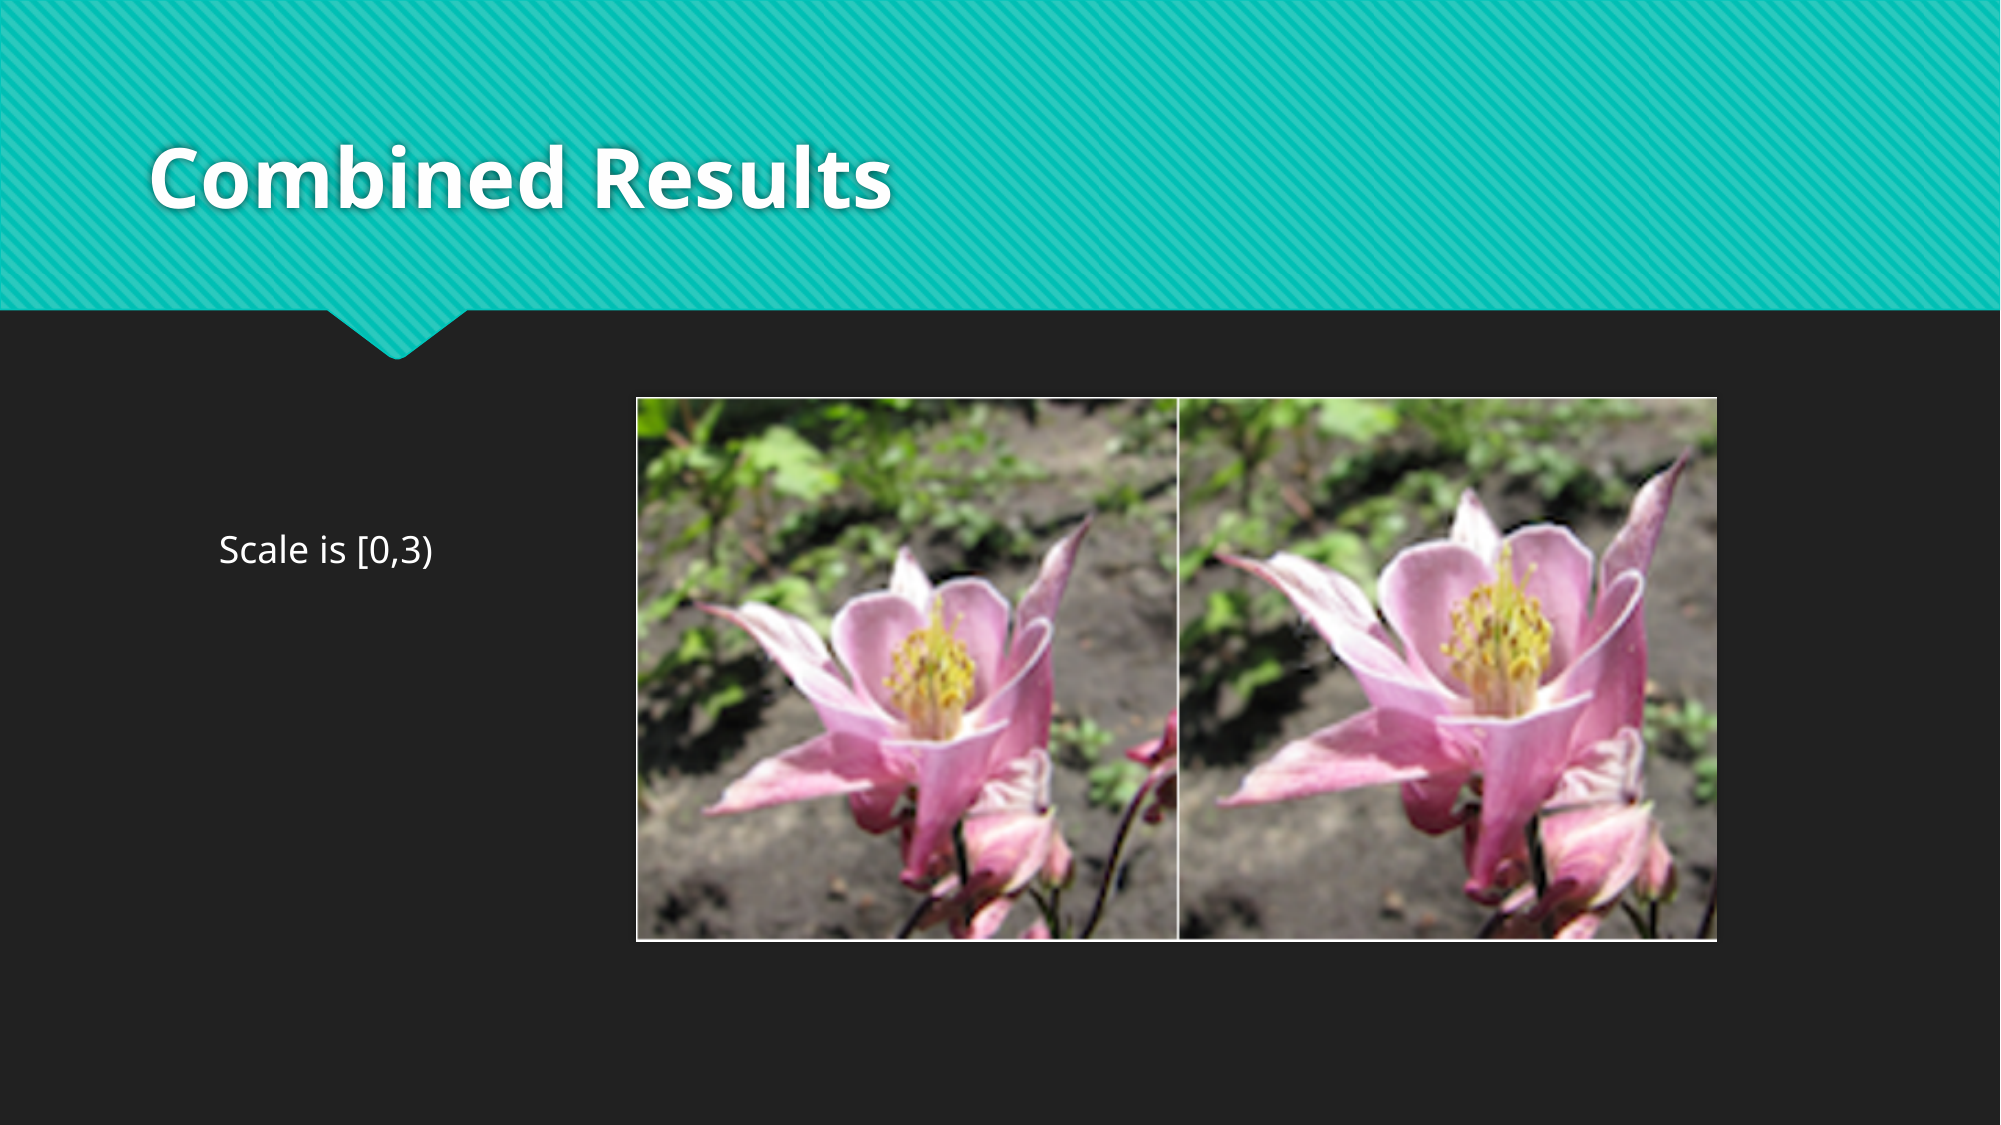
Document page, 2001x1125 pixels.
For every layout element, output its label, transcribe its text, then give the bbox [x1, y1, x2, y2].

title Combined Results [132, 73, 1868, 233]
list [636, 397, 1718, 942]
text_box Scale is [0,3) [204, 518, 594, 579]
